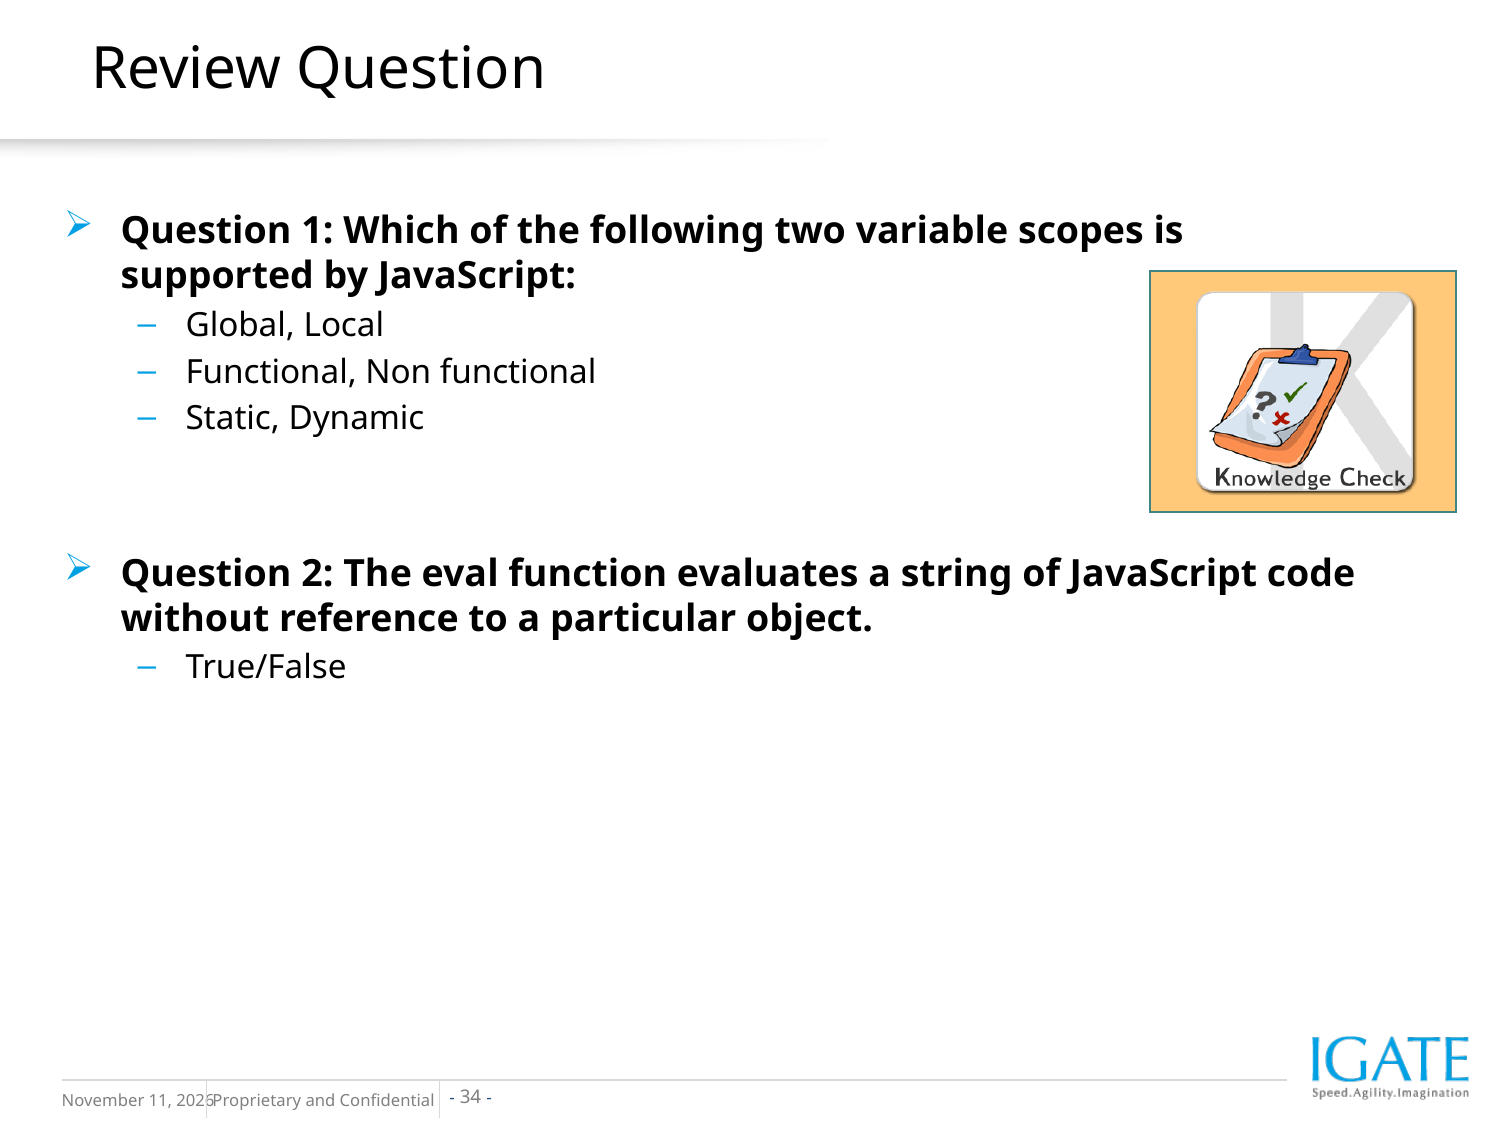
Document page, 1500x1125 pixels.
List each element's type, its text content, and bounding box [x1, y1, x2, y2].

text_box Review Question [76, 12, 1414, 130]
picture [0, 112, 919, 174]
text_box Question 1: Which of the following two variable scopes is supported by JavaScript: Global, Local Functional, Non functional Static, Dynamic Question 2: The eval function evaluates a string of JavaScript code without reference to a particular object. True/False [49, 199, 1399, 1024]
picture [1304, 1028, 1475, 1105]
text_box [1149, 270, 1457, 513]
